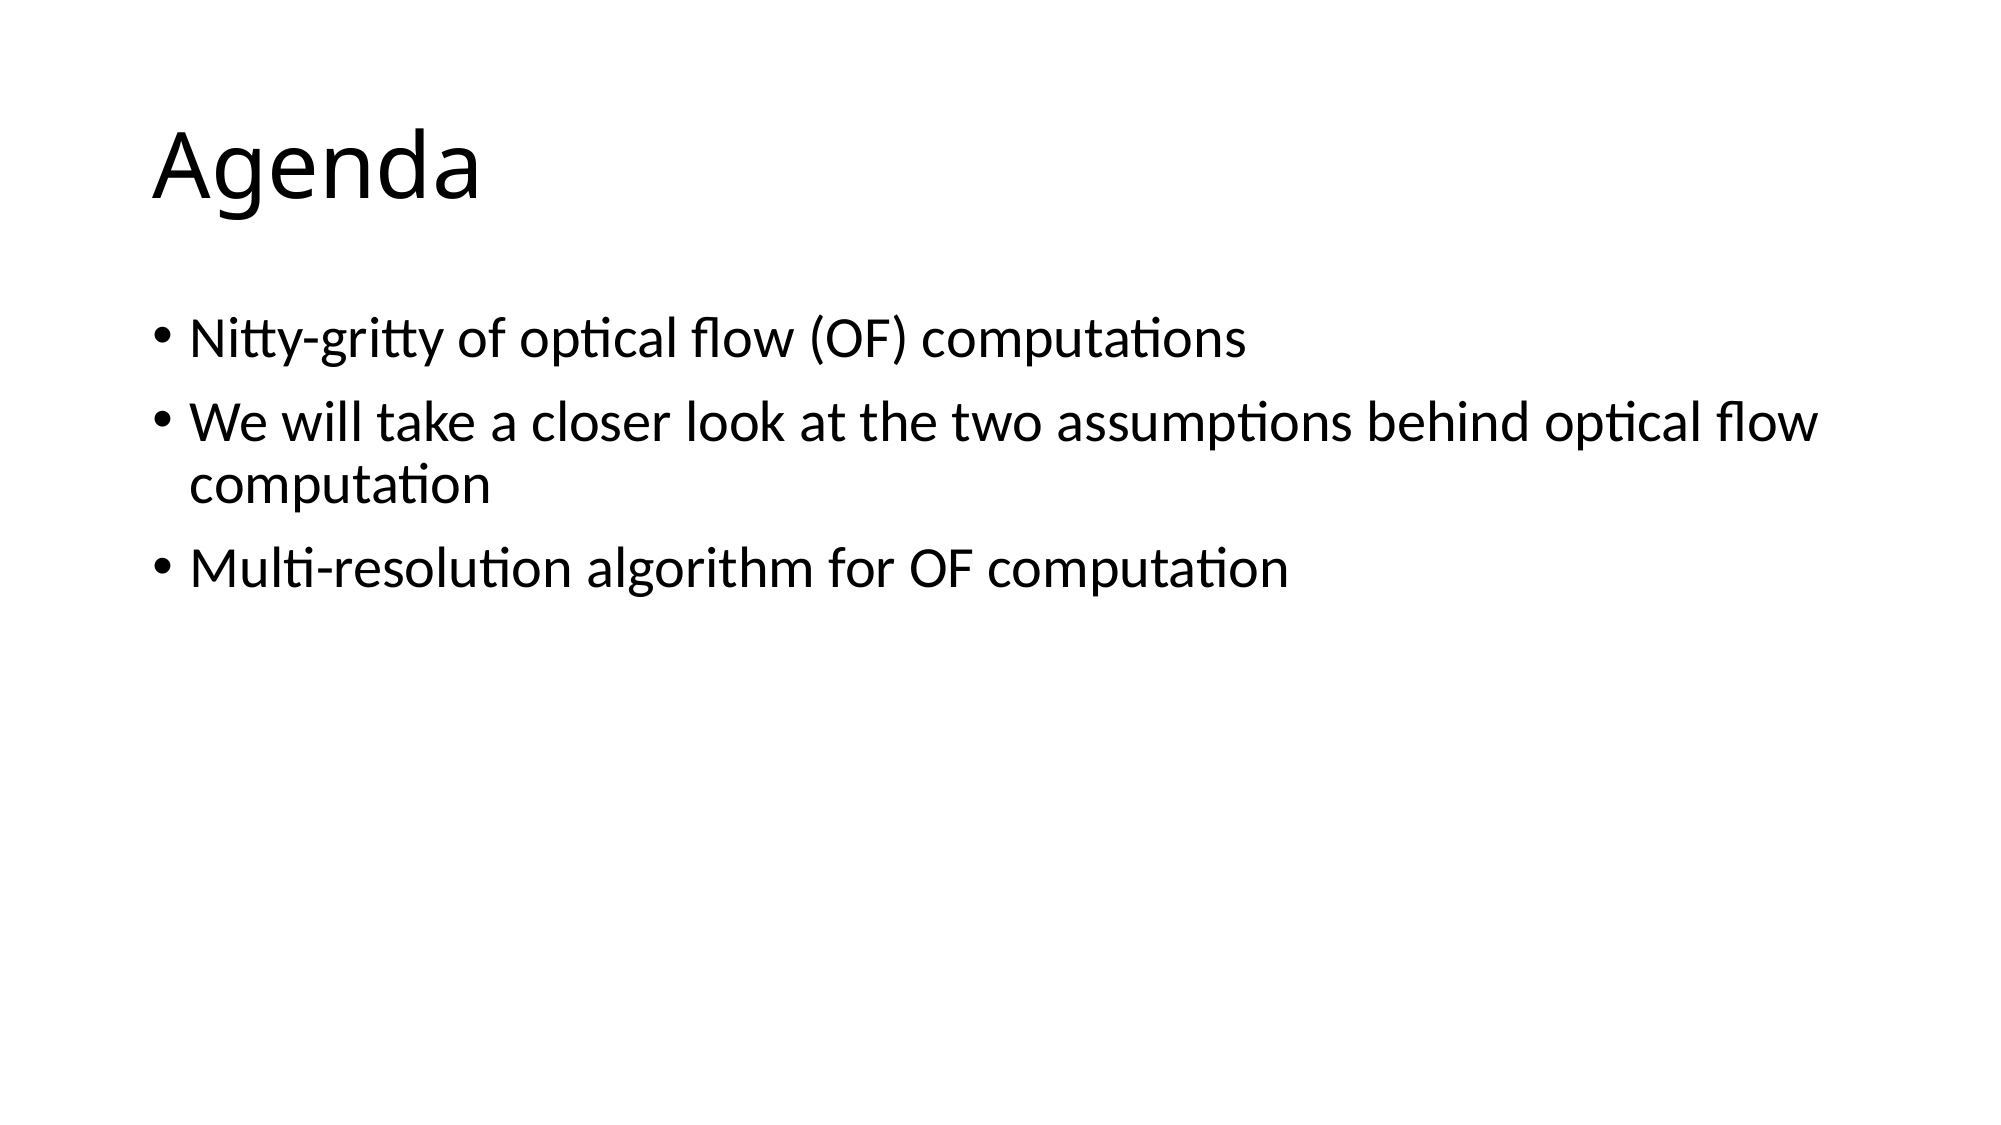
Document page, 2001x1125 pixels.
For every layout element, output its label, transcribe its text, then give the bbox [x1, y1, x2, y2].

list Nitty-gritty of optical flow (OF) computations We will take a closer look at the two assumptions behind optical flow computation Multi-resolution algorithm for OF computation [137, 299, 1863, 1014]
title Agenda [137, 59, 1863, 278]
